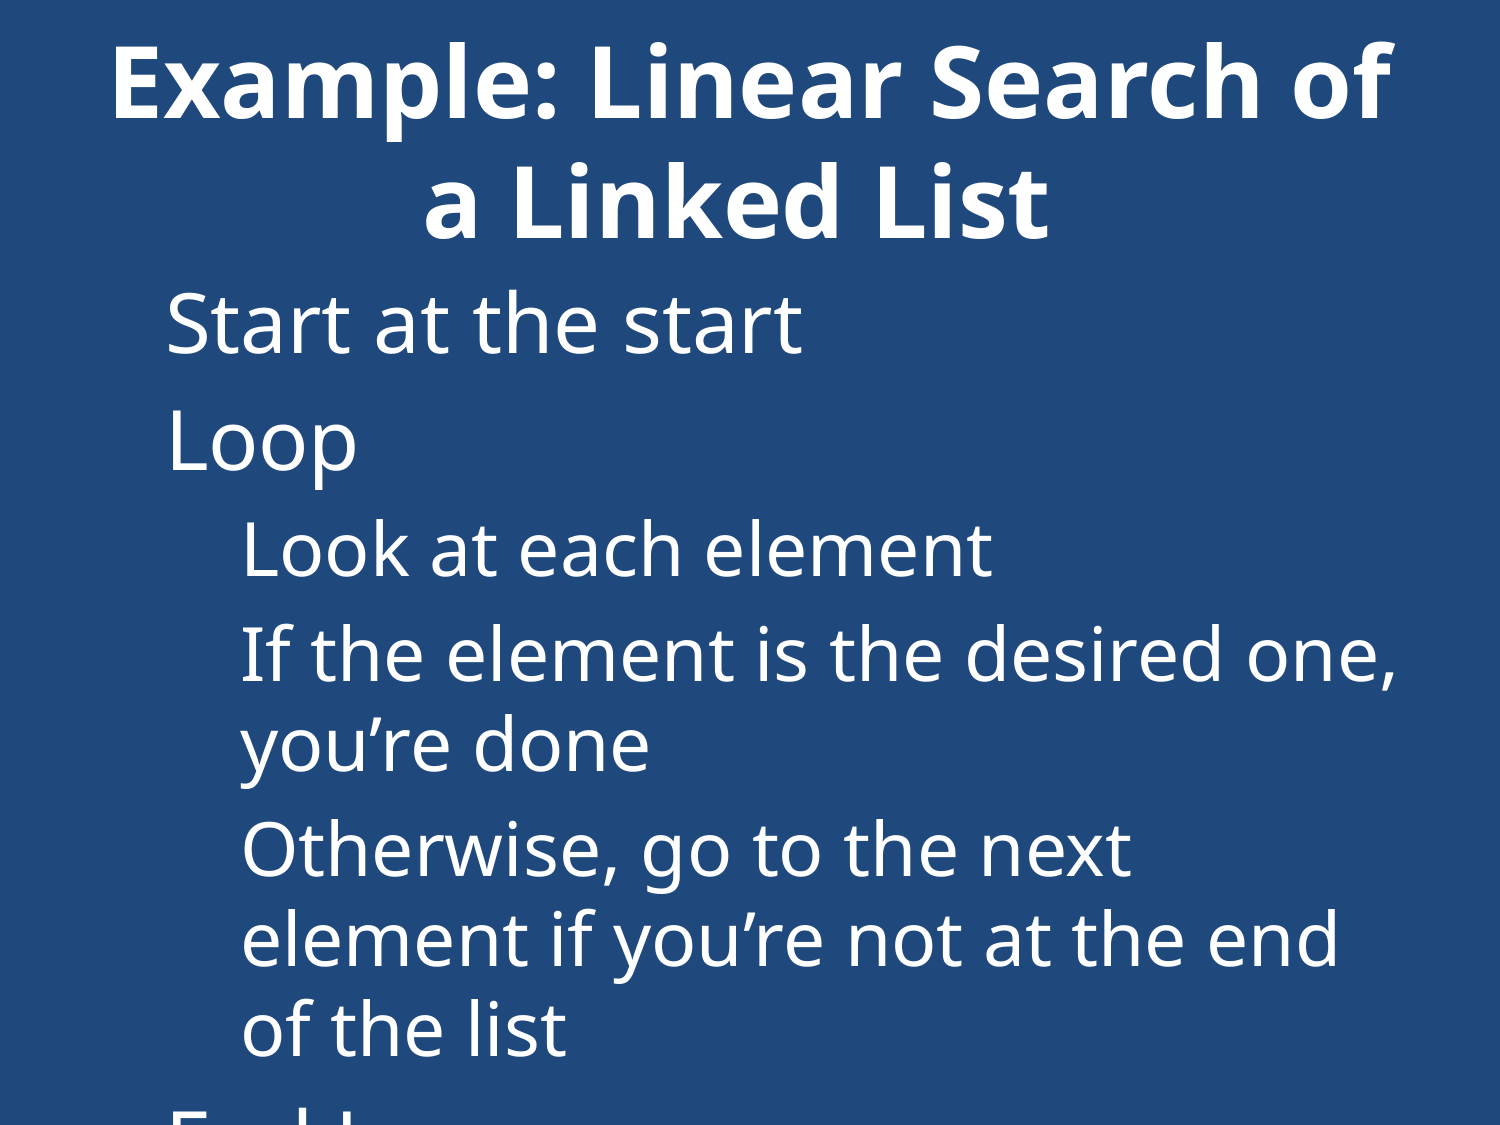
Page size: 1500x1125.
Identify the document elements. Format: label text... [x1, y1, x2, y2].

list Start at the start Loop Look at each element If the element is the desired one, you’re done Otherwise, go to the next element if you’re not at the end of the list End Loop [75, 262, 1425, 1005]
title Example: Linear Search of a Linked List [75, 45, 1425, 233]
